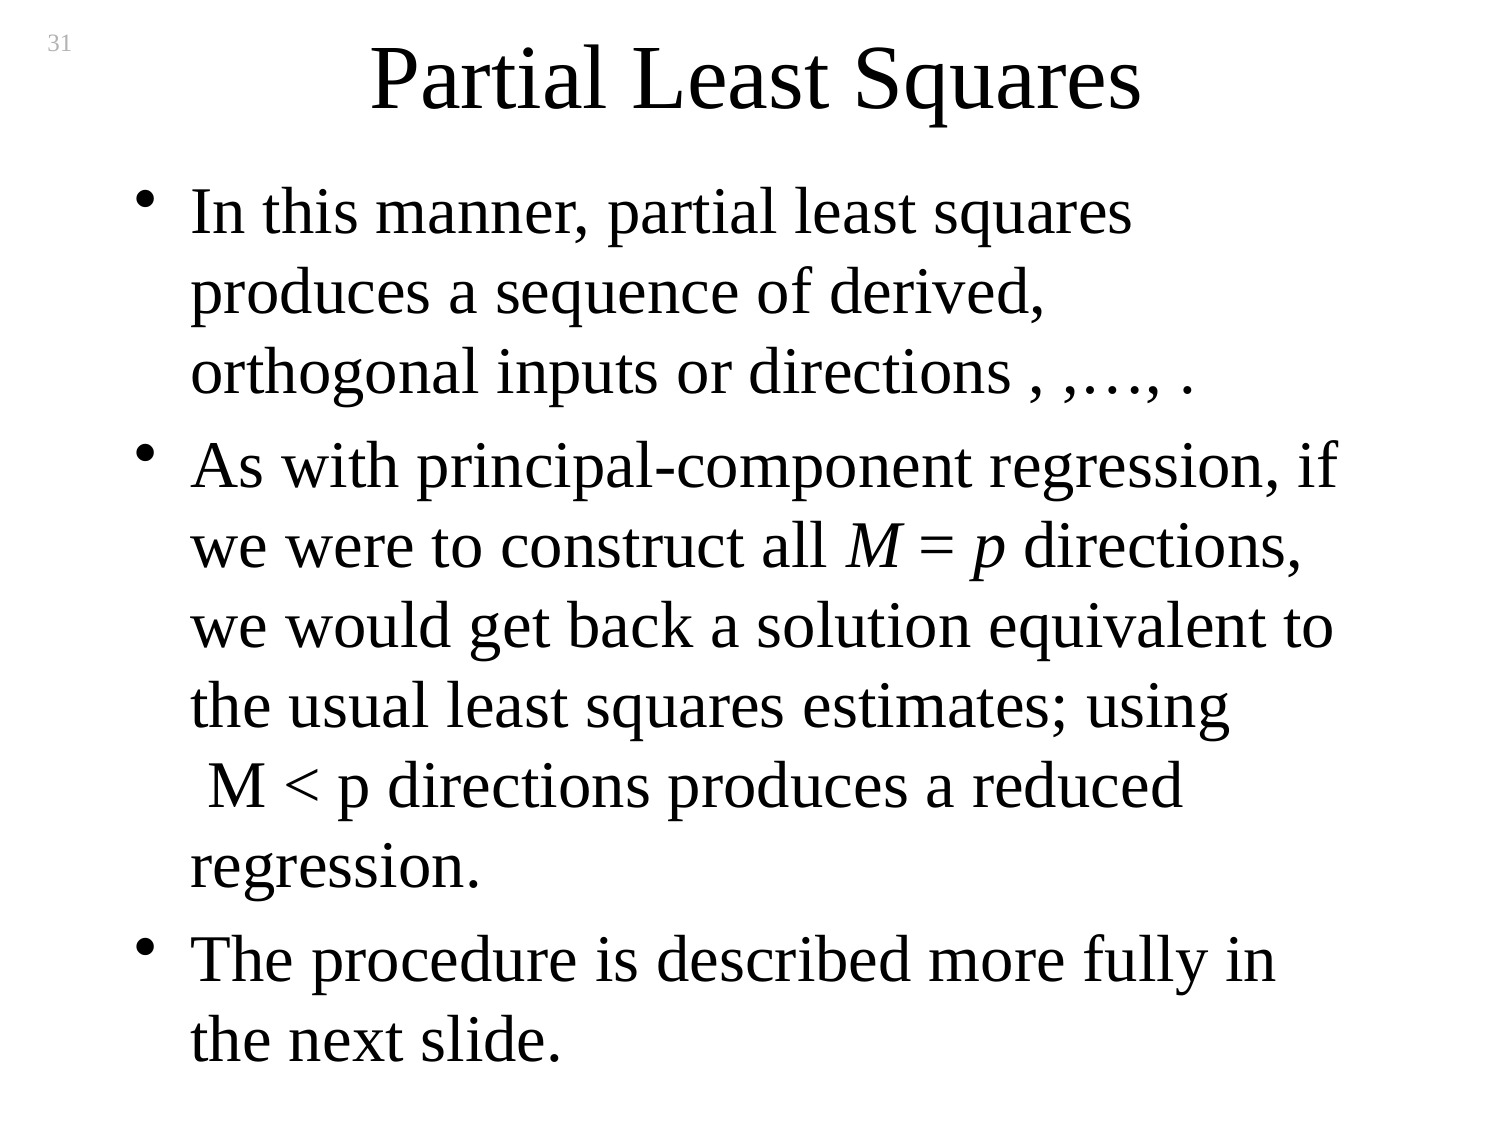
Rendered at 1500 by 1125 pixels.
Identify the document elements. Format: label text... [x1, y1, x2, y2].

slide_number 31 [0, 11, 88, 72]
title Partial Least Squares [119, 1, 1395, 143]
